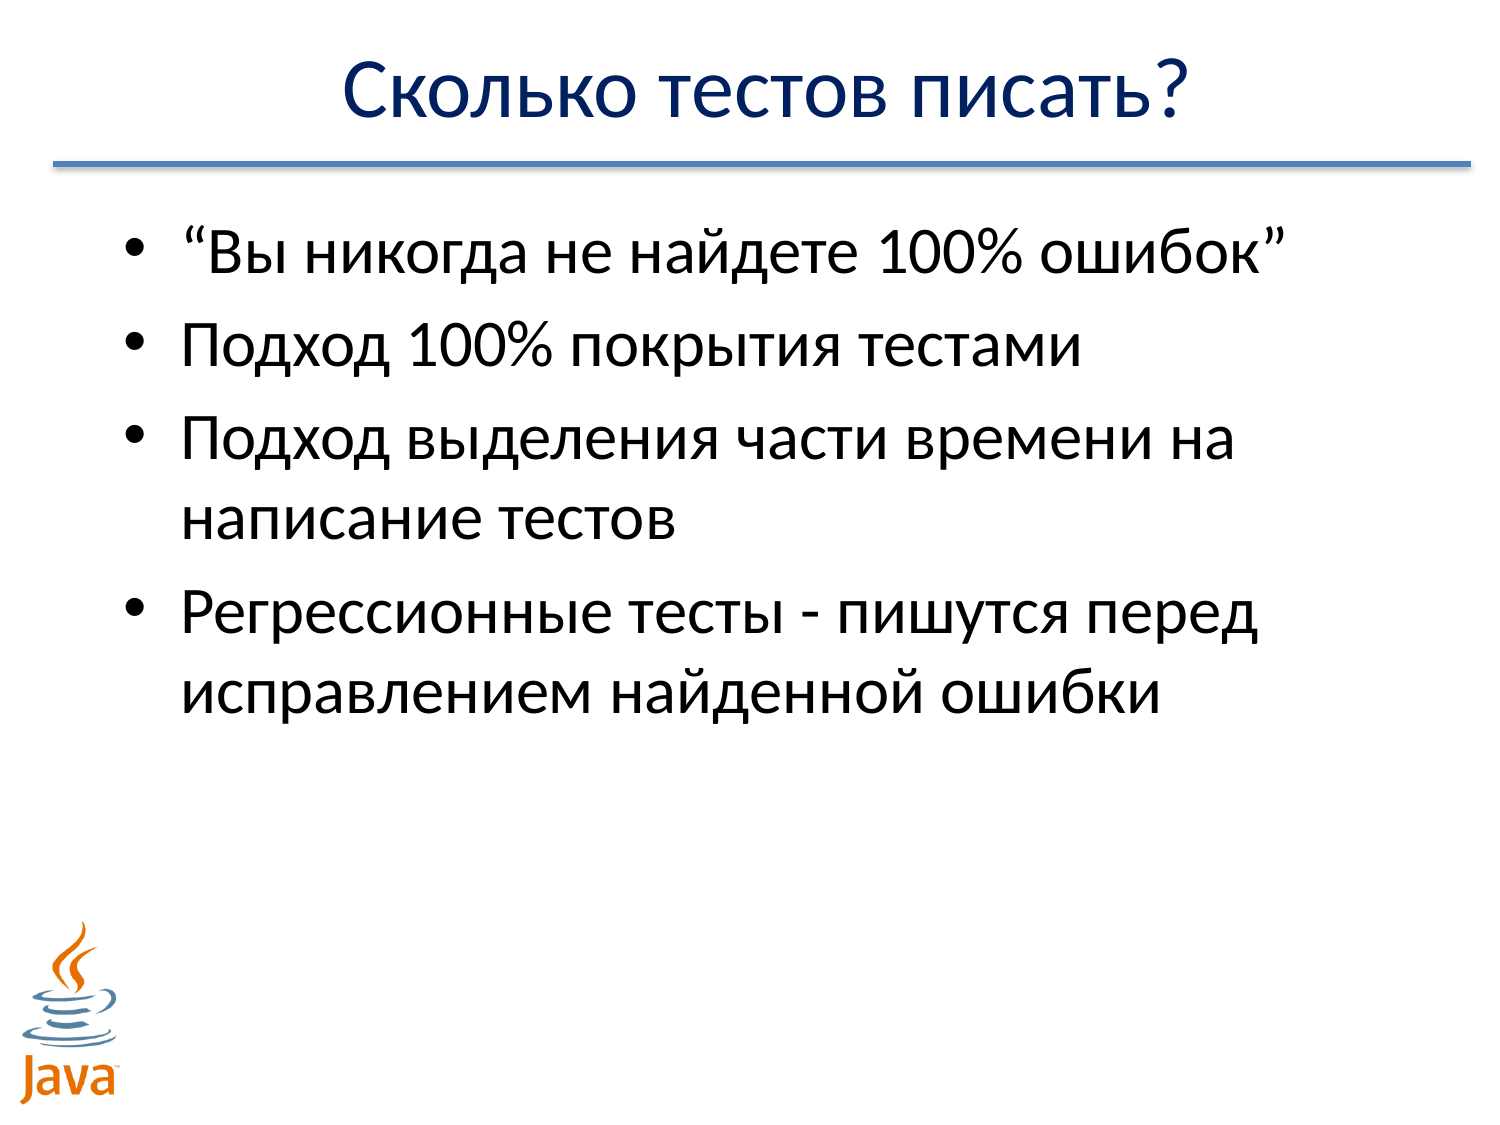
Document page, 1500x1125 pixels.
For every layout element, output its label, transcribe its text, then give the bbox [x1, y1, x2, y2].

title Сколько тестов писать? [88, 23, 1447, 143]
list “Вы никогда не найдете 100% ошибок” Подход 100% покрытия тестами Подход выделения части времени на написание тестов Регрессионные тесты - пишутся перед исправлением найденной ошибки [108, 199, 1436, 1032]
picture [17, 919, 120, 1106]
